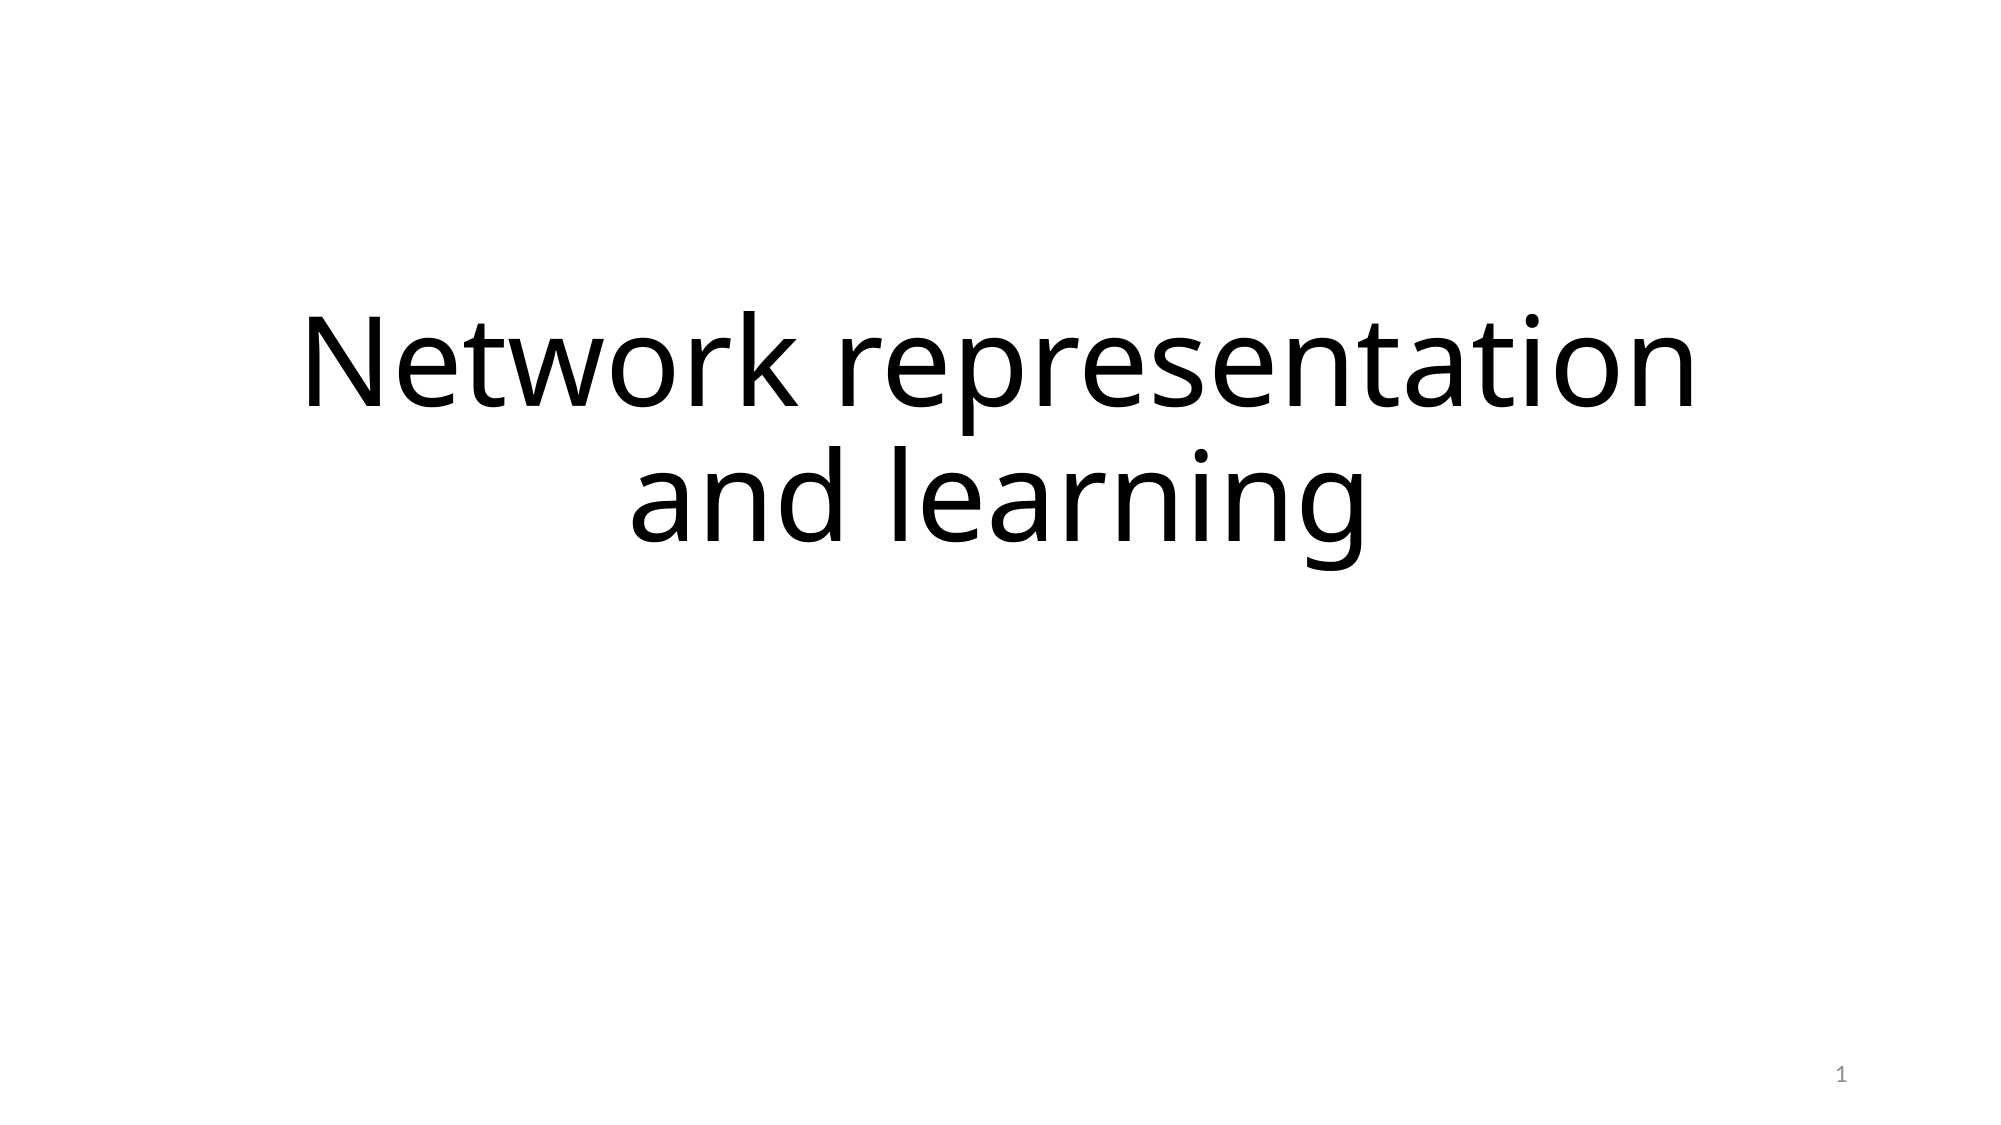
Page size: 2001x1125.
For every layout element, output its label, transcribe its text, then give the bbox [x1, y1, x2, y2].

title Network representation and learning [249, 184, 1750, 576]
slide_number 1 [1412, 1042, 1863, 1103]
